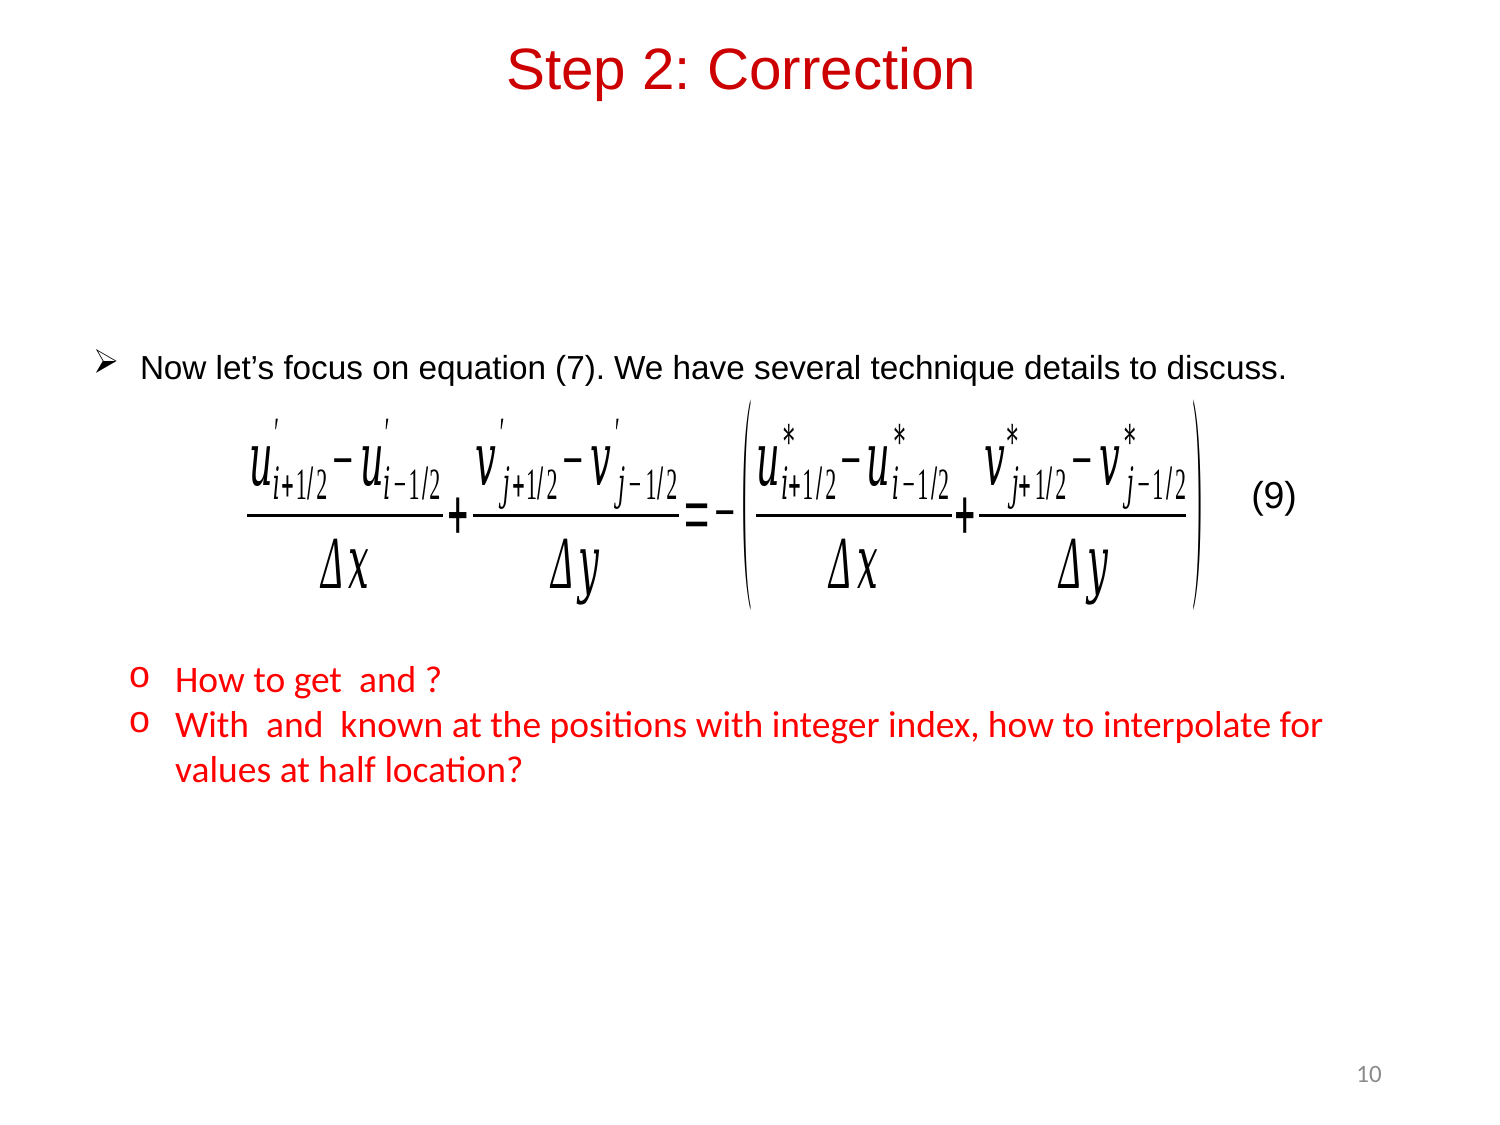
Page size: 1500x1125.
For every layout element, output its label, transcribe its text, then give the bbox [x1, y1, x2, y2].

text_box Now let’s focus on equation (7). We have several technique details to discuss. [78, 338, 1428, 394]
text_box Step 2: Correction [101, 11, 1399, 121]
slide_number 10 [1059, 1042, 1397, 1103]
text_box (9) [1236, 463, 1354, 524]
